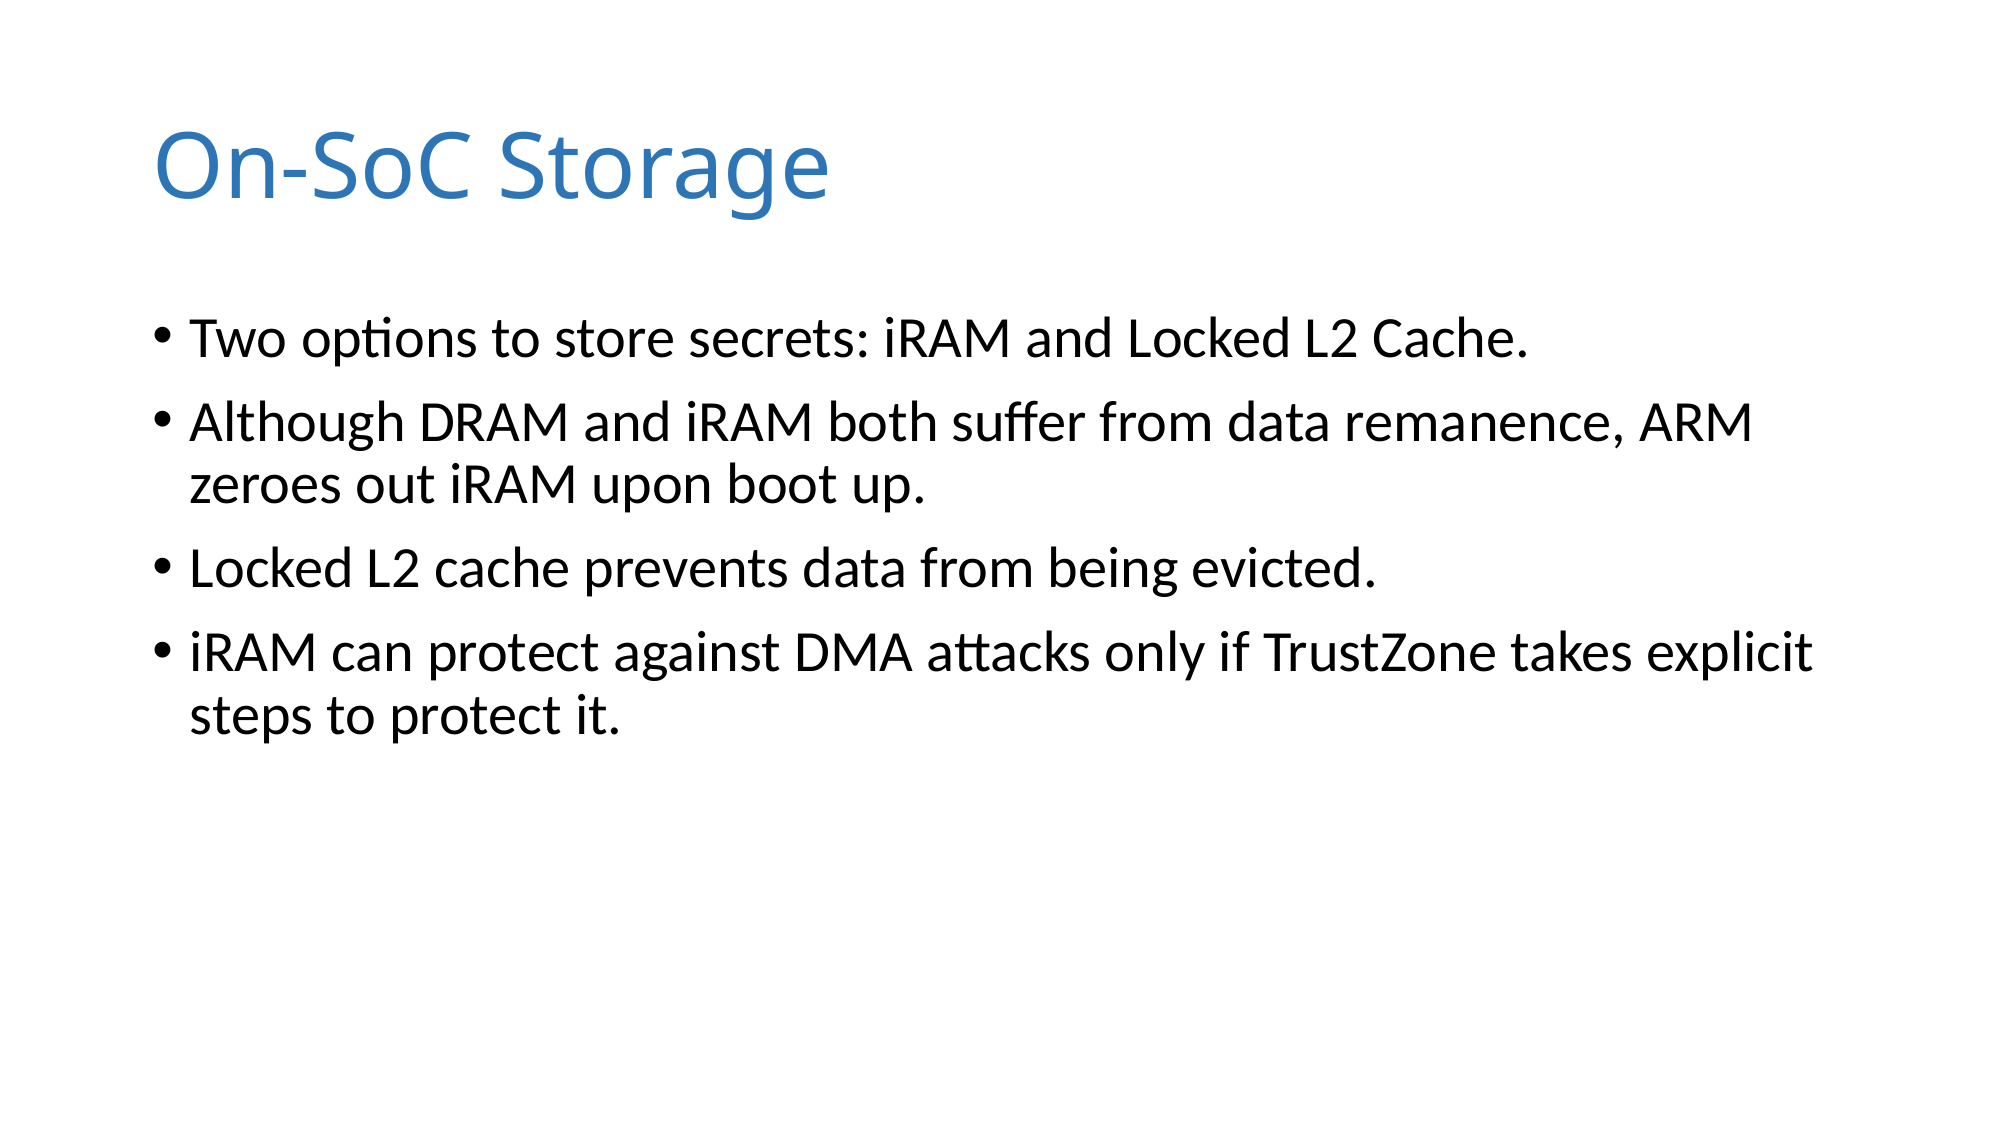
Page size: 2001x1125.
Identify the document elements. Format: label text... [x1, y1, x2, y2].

title On-SoC Storage [137, 59, 1863, 278]
list Two options to store secrets: iRAM and Locked L2 Cache. Although DRAM and iRAM both suffer from data remanence, ARM zeroes out iRAM upon boot up. Locked L2 cache prevents data from being evicted. iRAM can protect against DMA attacks only if TrustZone takes explicit steps to protect it. [137, 299, 1863, 1014]
